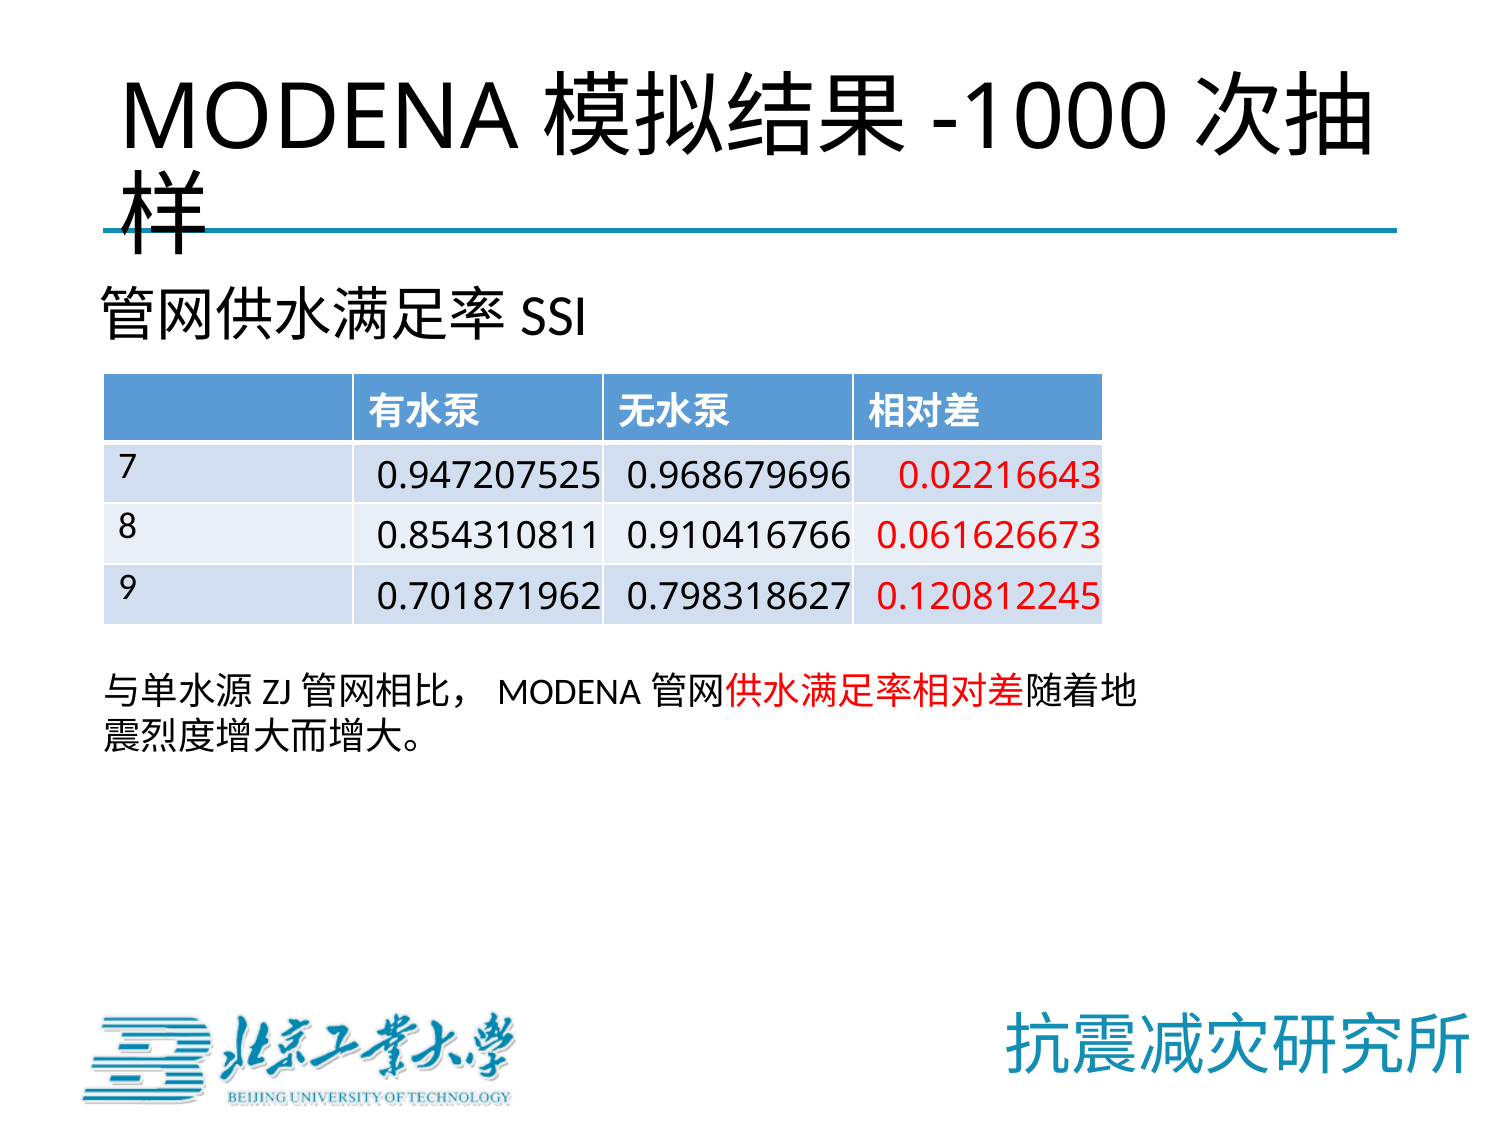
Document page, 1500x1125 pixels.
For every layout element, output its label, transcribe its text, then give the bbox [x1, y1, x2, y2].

table_cell 0.968679696 [604, 445, 852, 502]
table_cell 0.910416766 [604, 504, 852, 563]
text_box 管网供水满足率SSI [98, 277, 589, 348]
text_box 与单水源ZJ管网相比，MODENA管网供水满足率相对差随着地震烈度增大而增大。 [103, 666, 1148, 757]
table_cell 9 [104, 565, 352, 624]
table_cell 0.701871962 [354, 565, 602, 624]
table_cell 0.947207525 [354, 445, 602, 502]
table_cell 0.061626673 [854, 504, 1102, 563]
table_cell 7 [104, 445, 352, 502]
table_header 相对差 [854, 374, 1102, 440]
table_cell 0.02216643 [854, 445, 1102, 502]
table_header [104, 374, 352, 440]
table_cell 0.854310811 [354, 504, 602, 563]
table_cell 0.798318627 [604, 565, 852, 624]
table_cell 0.120812245 [854, 565, 1102, 624]
title MODENA模拟结果-1000次抽样 [103, 59, 1397, 278]
table_header 有水泵 [354, 374, 602, 440]
table_cell 8 [104, 504, 352, 563]
picture [67, 1001, 561, 1125]
table_header 无水泵 [604, 374, 852, 440]
